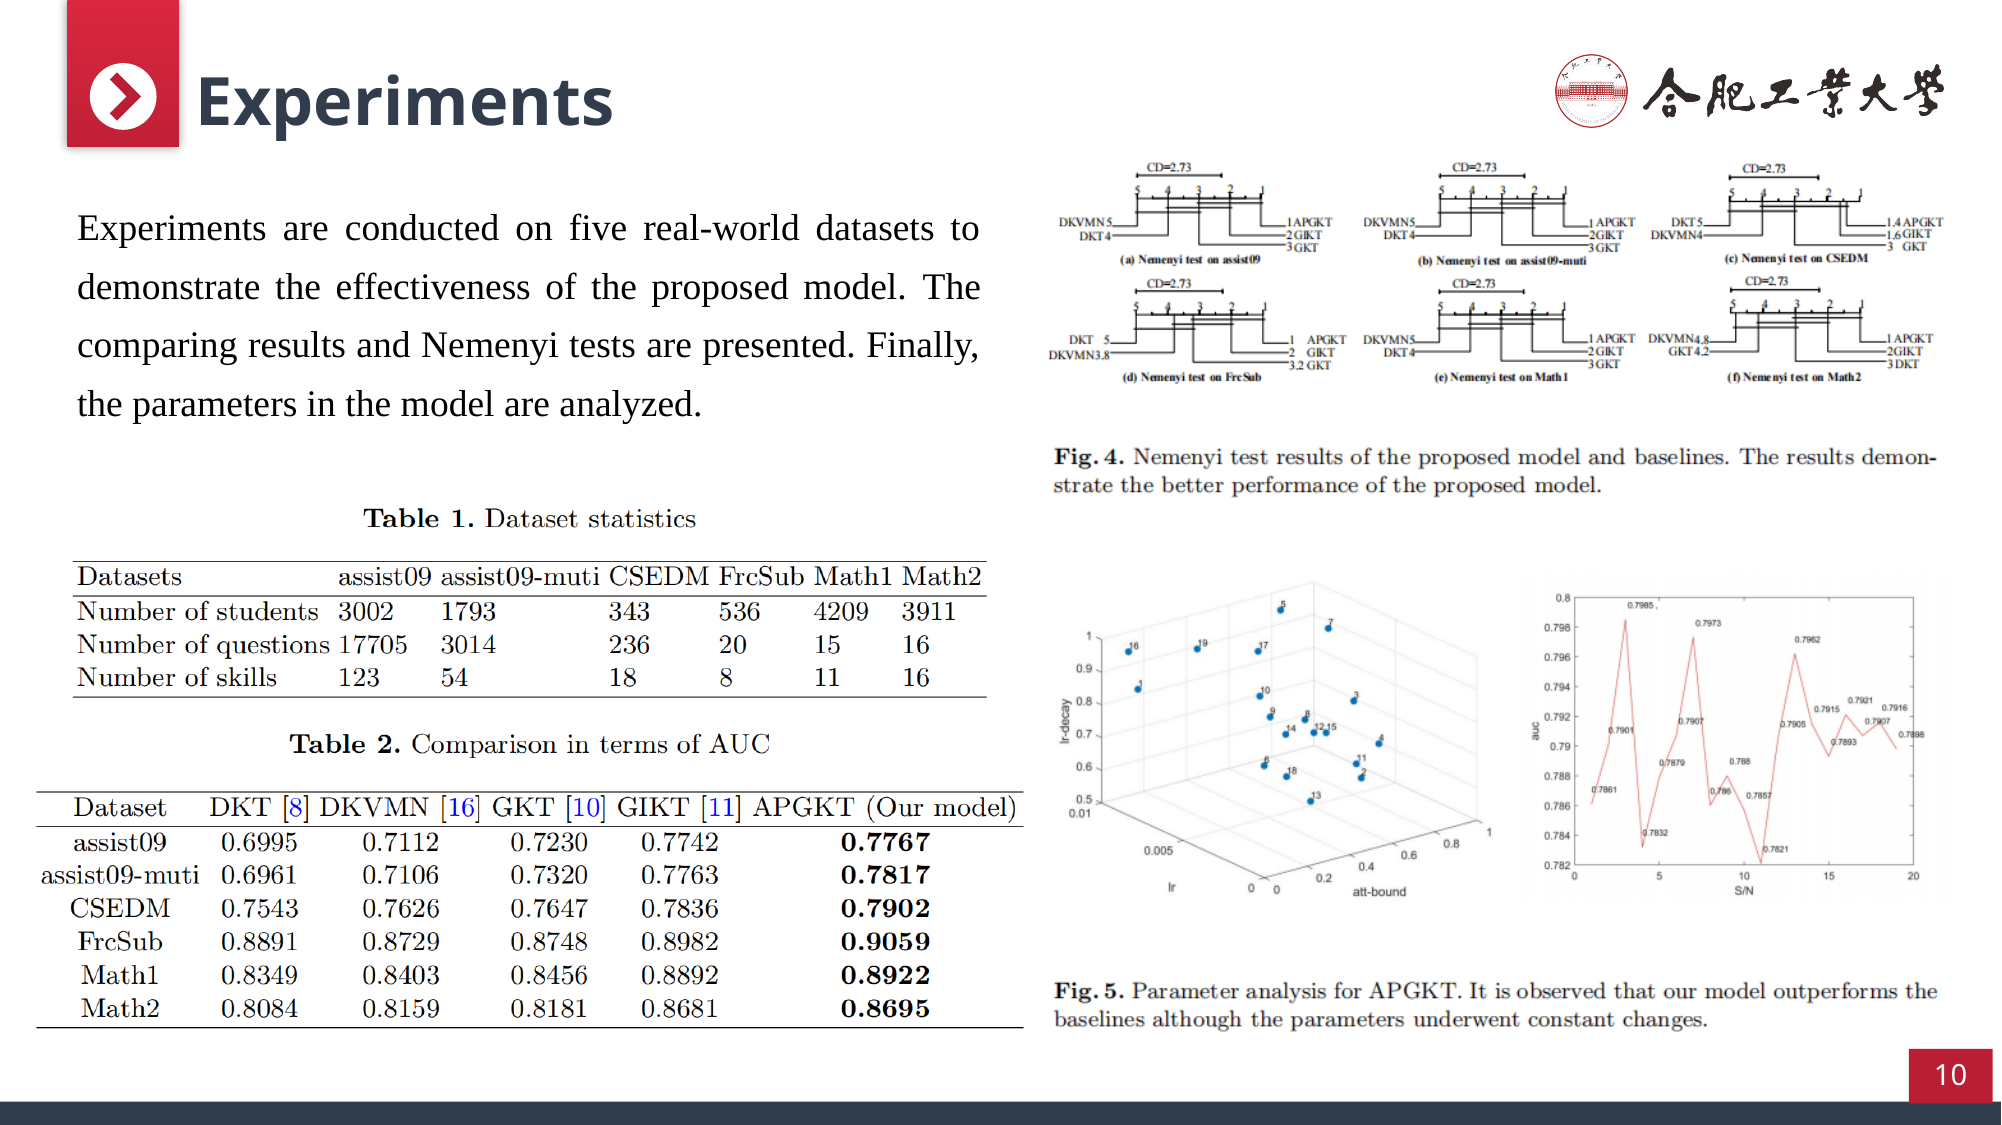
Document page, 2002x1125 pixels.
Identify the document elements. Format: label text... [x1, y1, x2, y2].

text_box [89, 62, 157, 131]
text_box Experiments [187, 50, 1020, 146]
picture [1555, 54, 1944, 128]
text_box [67, 0, 179, 147]
picture [20, 146, 1973, 1039]
text_box Experiments are conducted on five real-world datasets to demonstrate the effectiveness of the proposed model. The comparing results and Nemenyi tests are presented. Finally, the parameters in the model are analyzed. [62, 182, 996, 431]
